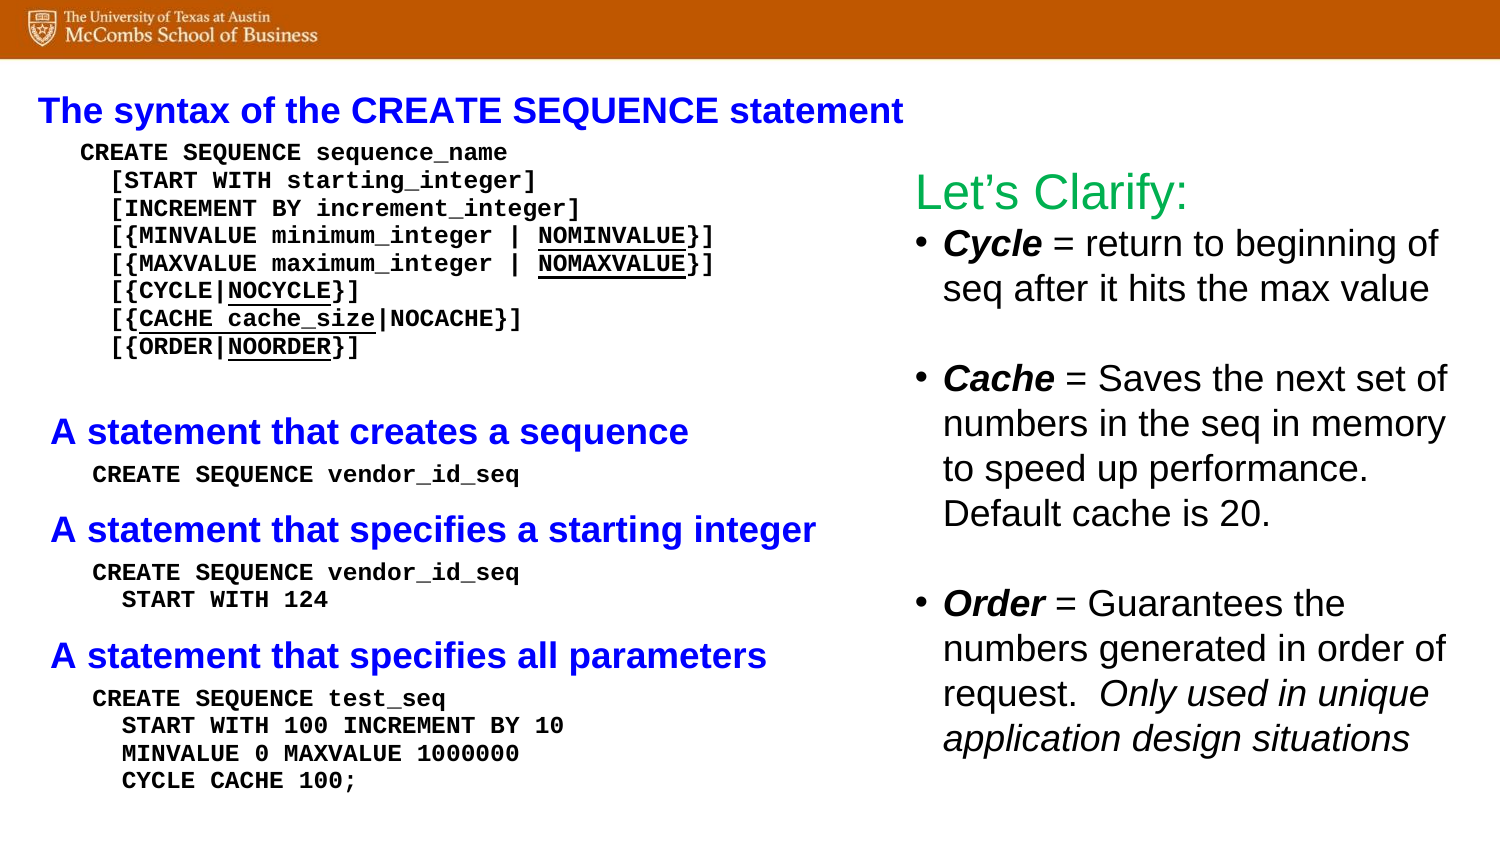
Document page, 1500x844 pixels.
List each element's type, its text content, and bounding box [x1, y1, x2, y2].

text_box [37, 87, 948, 474]
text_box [49, 409, 951, 844]
picture [0, 0, 1500, 844]
text_box Let’s Clarify: Cycle = return to beginning of seq after it hits the max value Cache = Saves the next set of numbers in the seq in memory to speed up performance. Default cache is 20. Order = Guarantees the numbers generated in order of request. Only used in unique application design situations [953, 151, 1488, 812]
